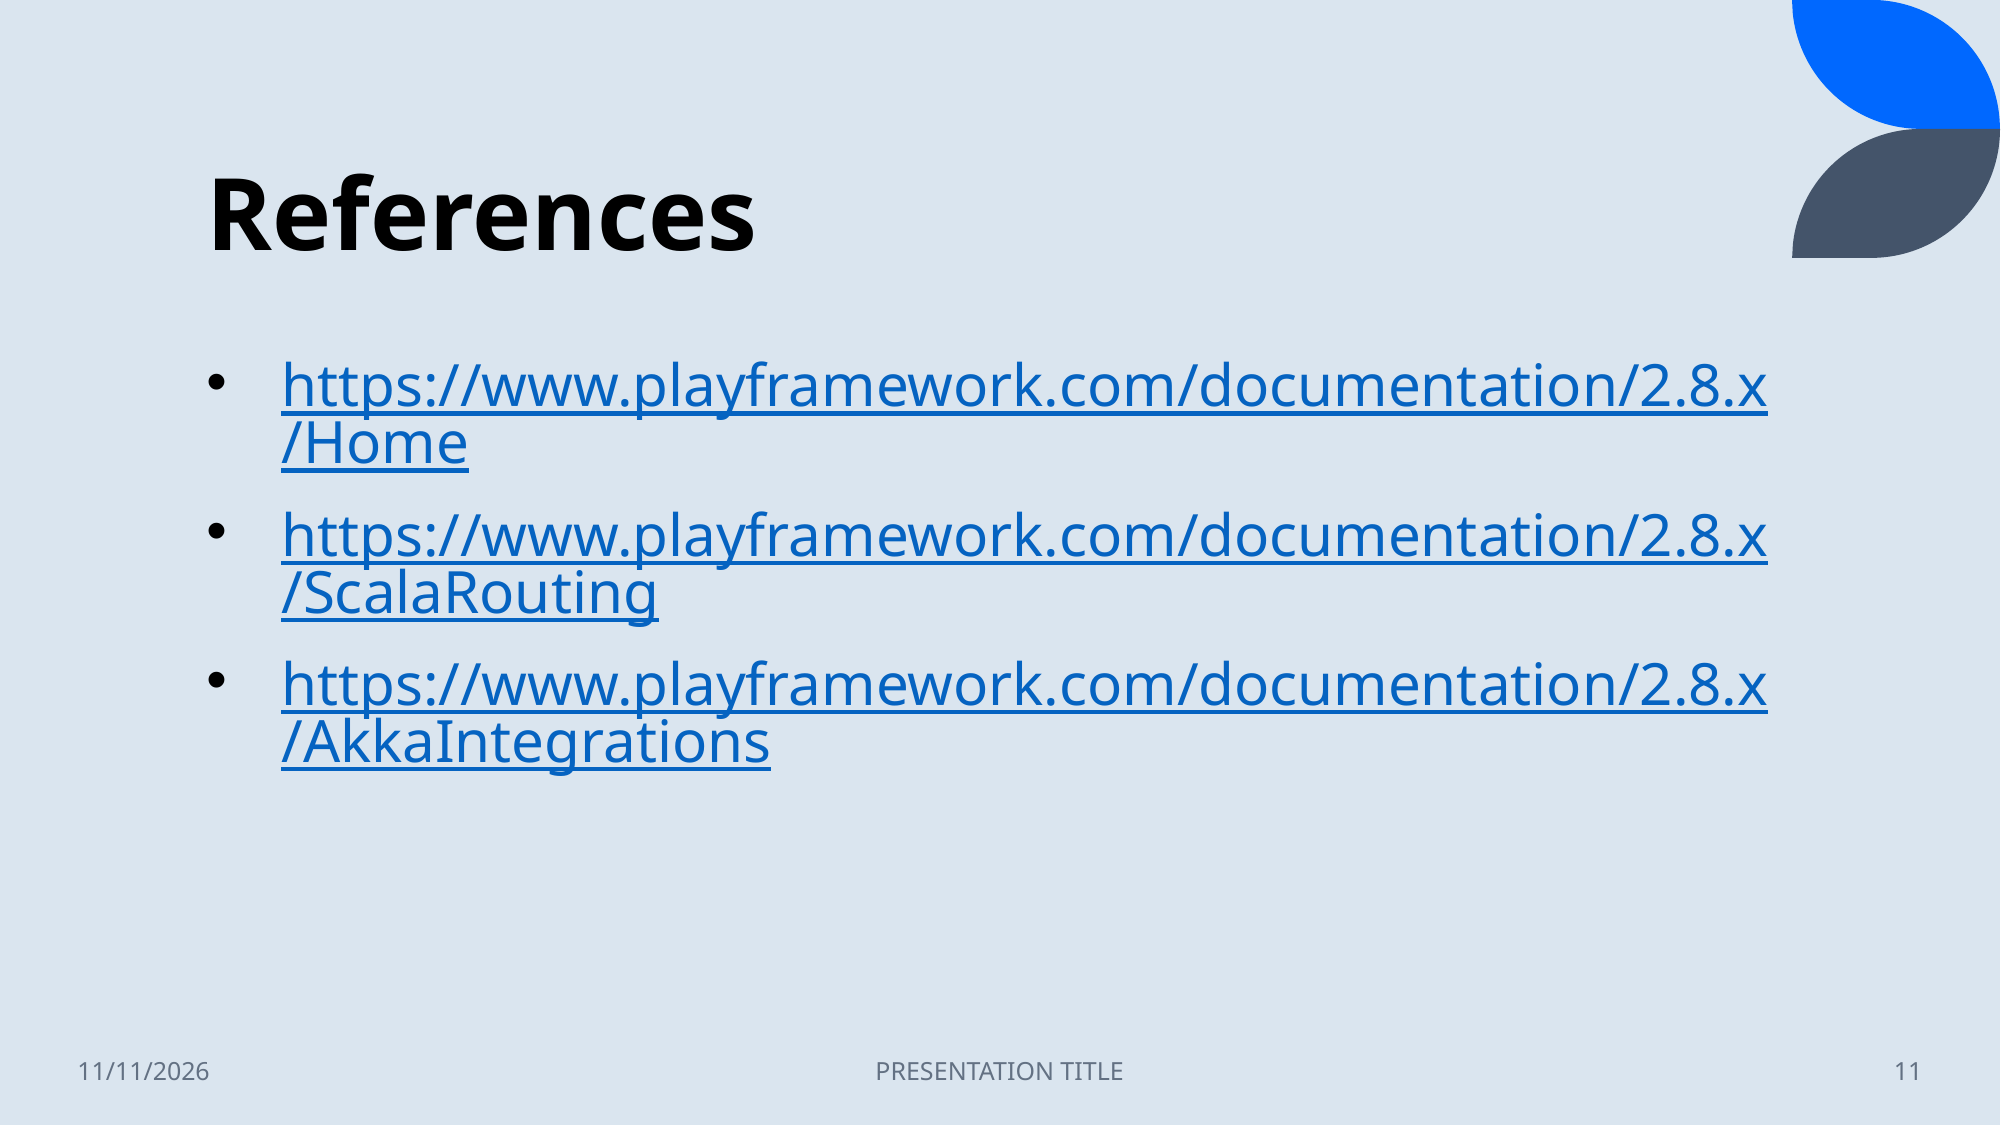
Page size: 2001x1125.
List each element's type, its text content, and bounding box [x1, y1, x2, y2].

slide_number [62, 1042, 342, 1103]
title References [191, 62, 1796, 280]
slide_number 11 [1665, 1042, 1938, 1103]
list https://www.playframework.com/documentation/2.8.x/Home https://www.playframework.com/documentation/2.8.x/ScalaRouting https://www.playframework.com/documentation/2.8.x/AkkaIntegrations [191, 342, 1796, 895]
footer PRESENTATION TITLE [662, 1042, 1338, 1103]
